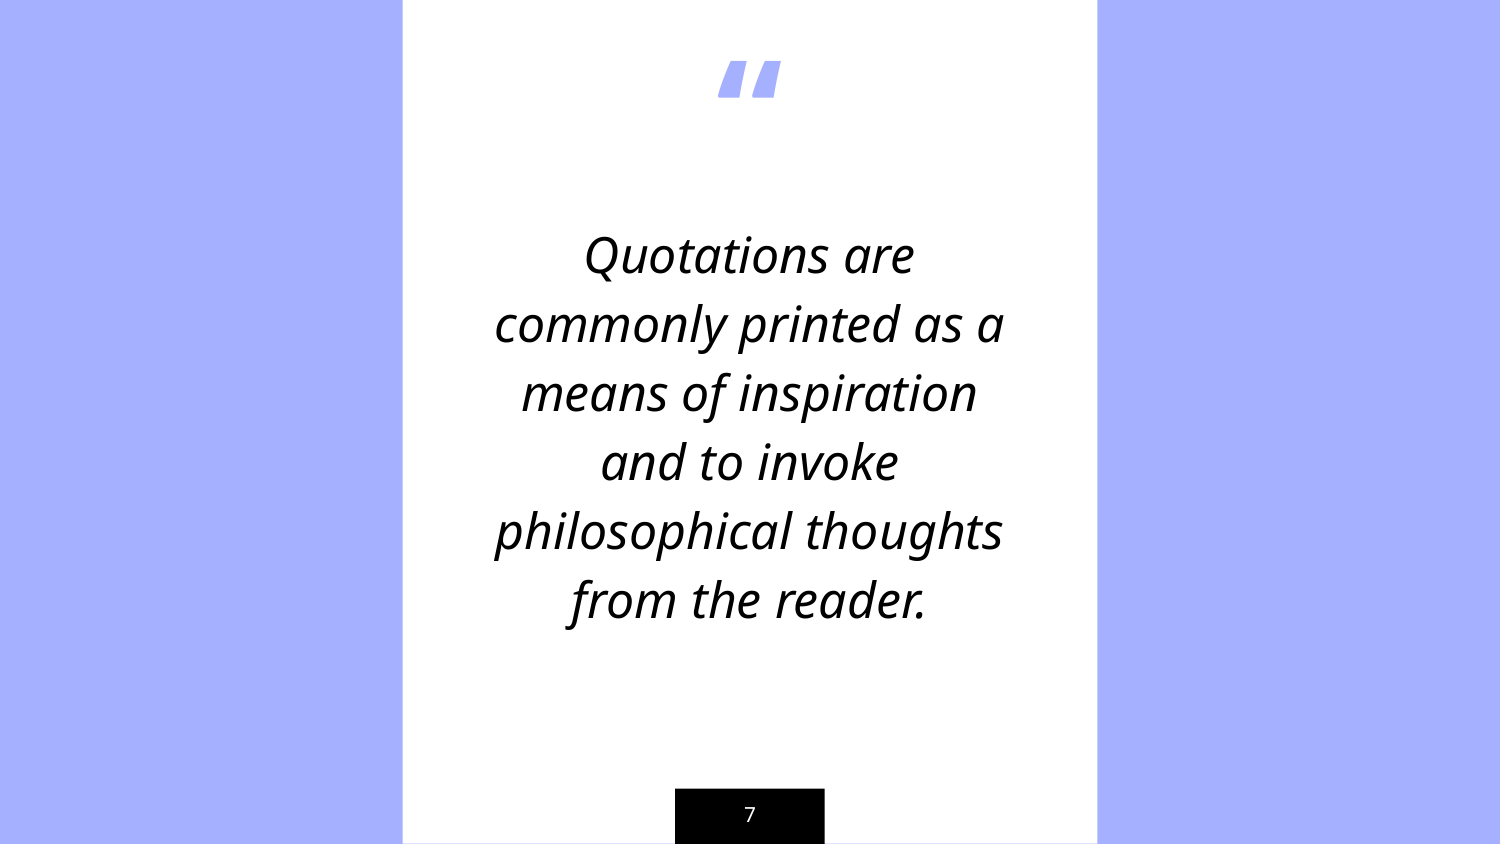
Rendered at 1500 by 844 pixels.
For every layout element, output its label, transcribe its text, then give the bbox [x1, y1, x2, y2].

slide_number 7 [675, 788, 825, 844]
list Quotations are commonly printed as a means of inspiration and to invoke philosophical thoughts from the reader. [467, 135, 1033, 709]
